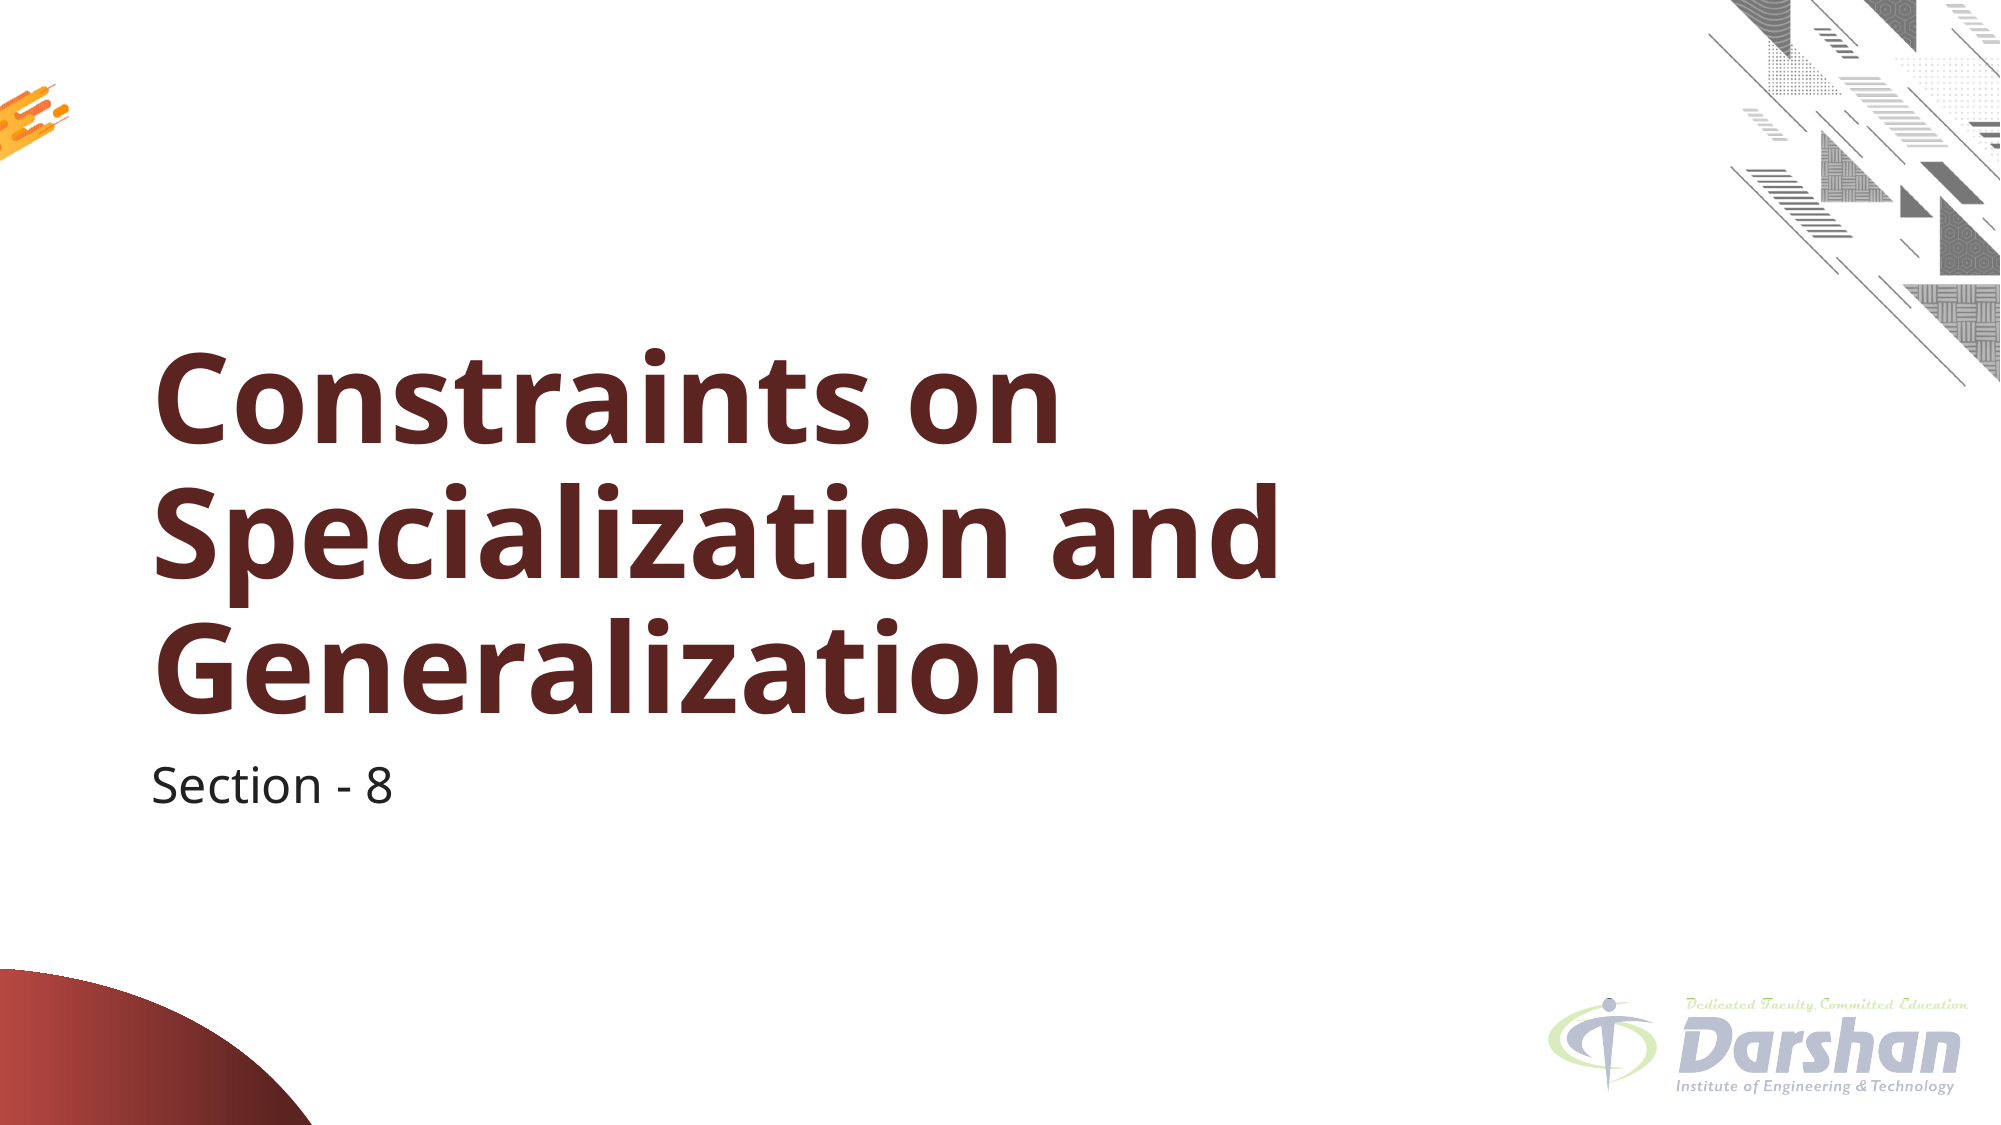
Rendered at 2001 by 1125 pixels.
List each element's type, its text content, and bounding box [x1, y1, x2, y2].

text_box ISA [1548, 998, 1968, 1095]
title Constraints on Specialization and Generalization [136, 280, 1862, 749]
picture [0, 65, 90, 193]
list Section - 8 [136, 752, 1862, 999]
